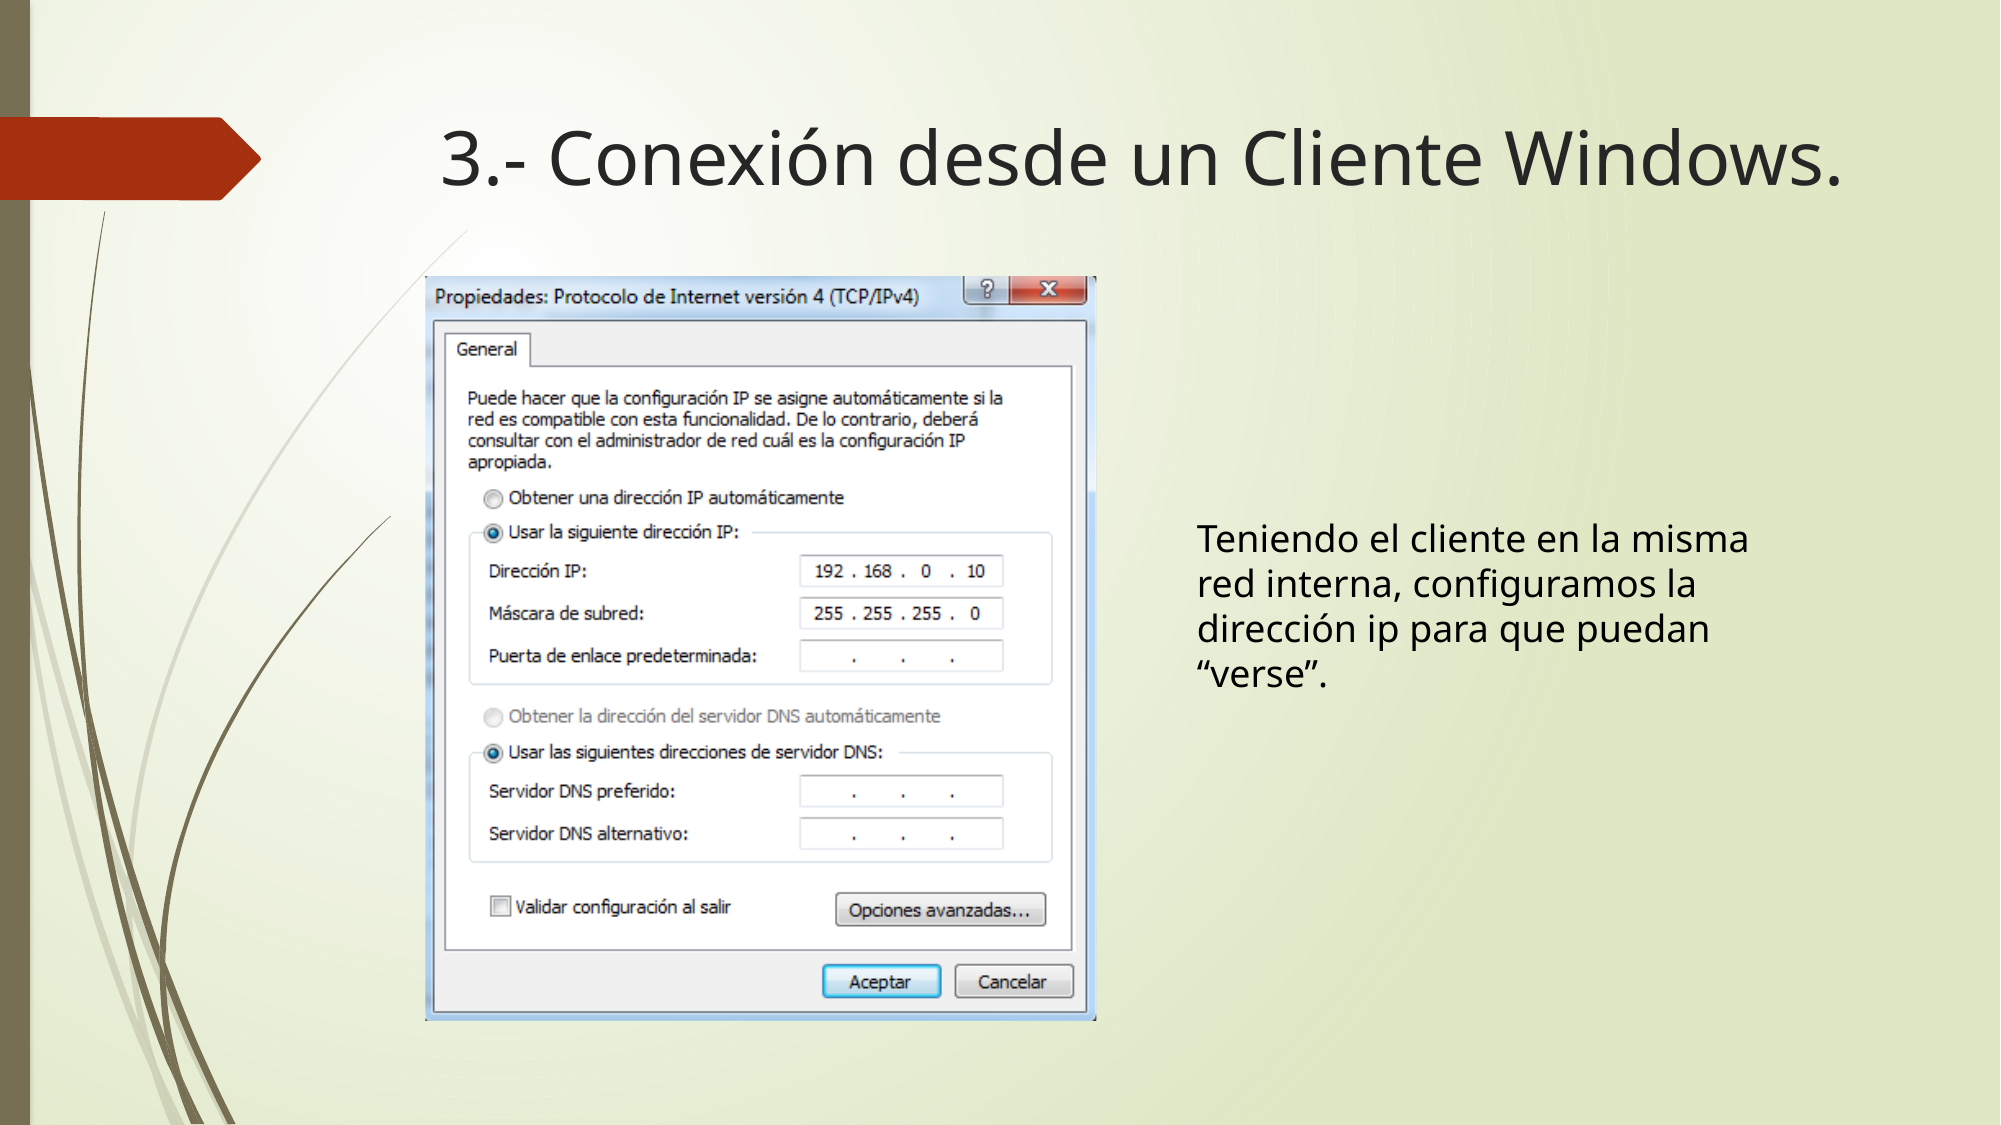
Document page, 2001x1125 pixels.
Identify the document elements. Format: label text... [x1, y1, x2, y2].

text_box Teniendo el cliente en la misma red interna, configuramos la dirección ip para que puedan “verse”. [1182, 507, 1787, 702]
title 3.- Conexión desde un Cliente Windows. [425, 102, 1939, 313]
picture [425, 276, 1097, 1022]
